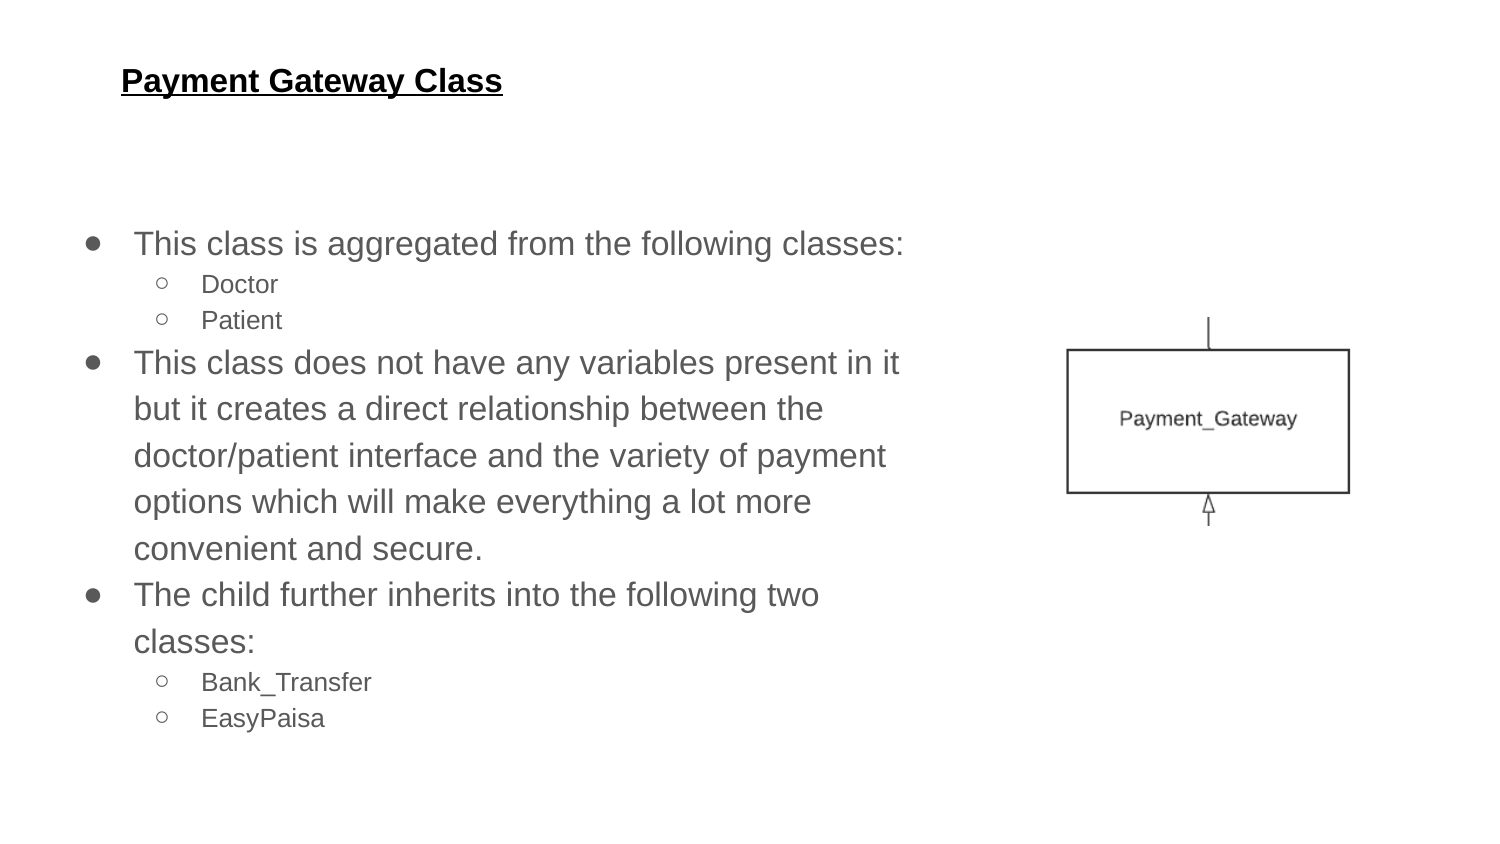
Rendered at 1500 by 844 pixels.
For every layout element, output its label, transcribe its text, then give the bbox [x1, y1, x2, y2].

picture [1028, 317, 1391, 526]
list This class is aggregated from the following classes: Doctor Patient This class does not have any variables present in it but it creates a direct relationship between the doctor/patient interface and the variety of payment options which will make everything a lot more convenient and secure. The child further inherits into the following two classes: Bank_Transfer EasyPaisa [51, 200, 937, 750]
text_box Payment Gateway Class [105, 44, 882, 115]
